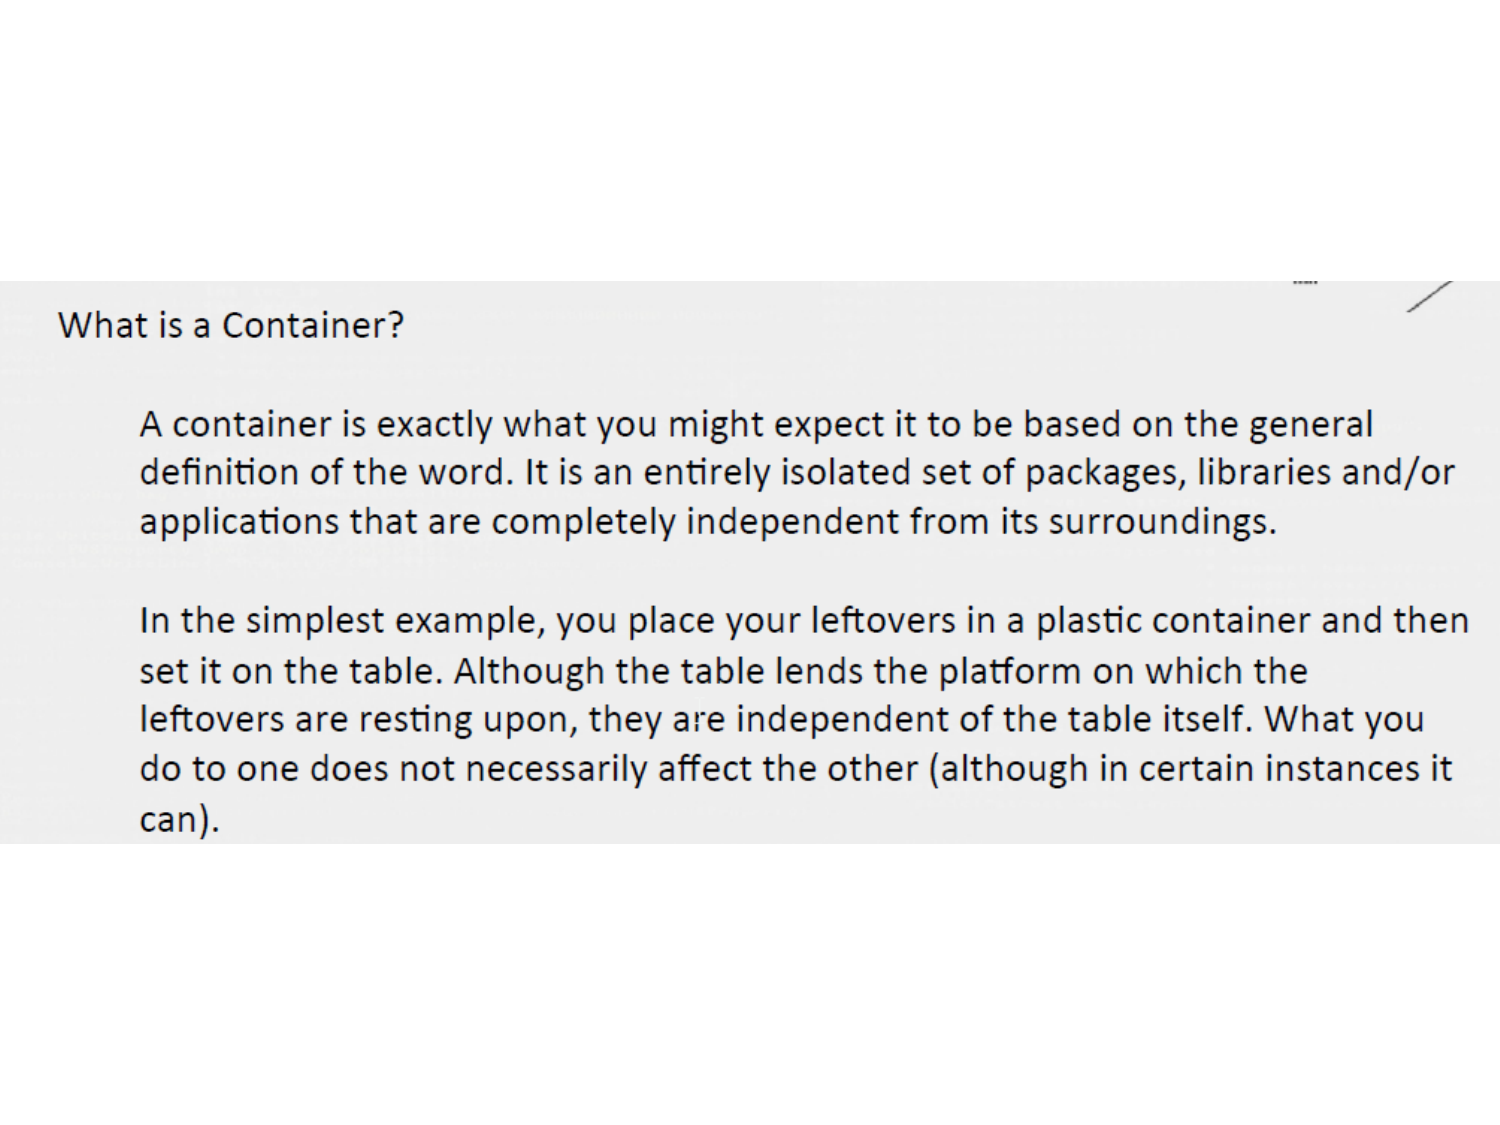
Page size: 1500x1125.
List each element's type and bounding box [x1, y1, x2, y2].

picture [0, 281, 1500, 844]
